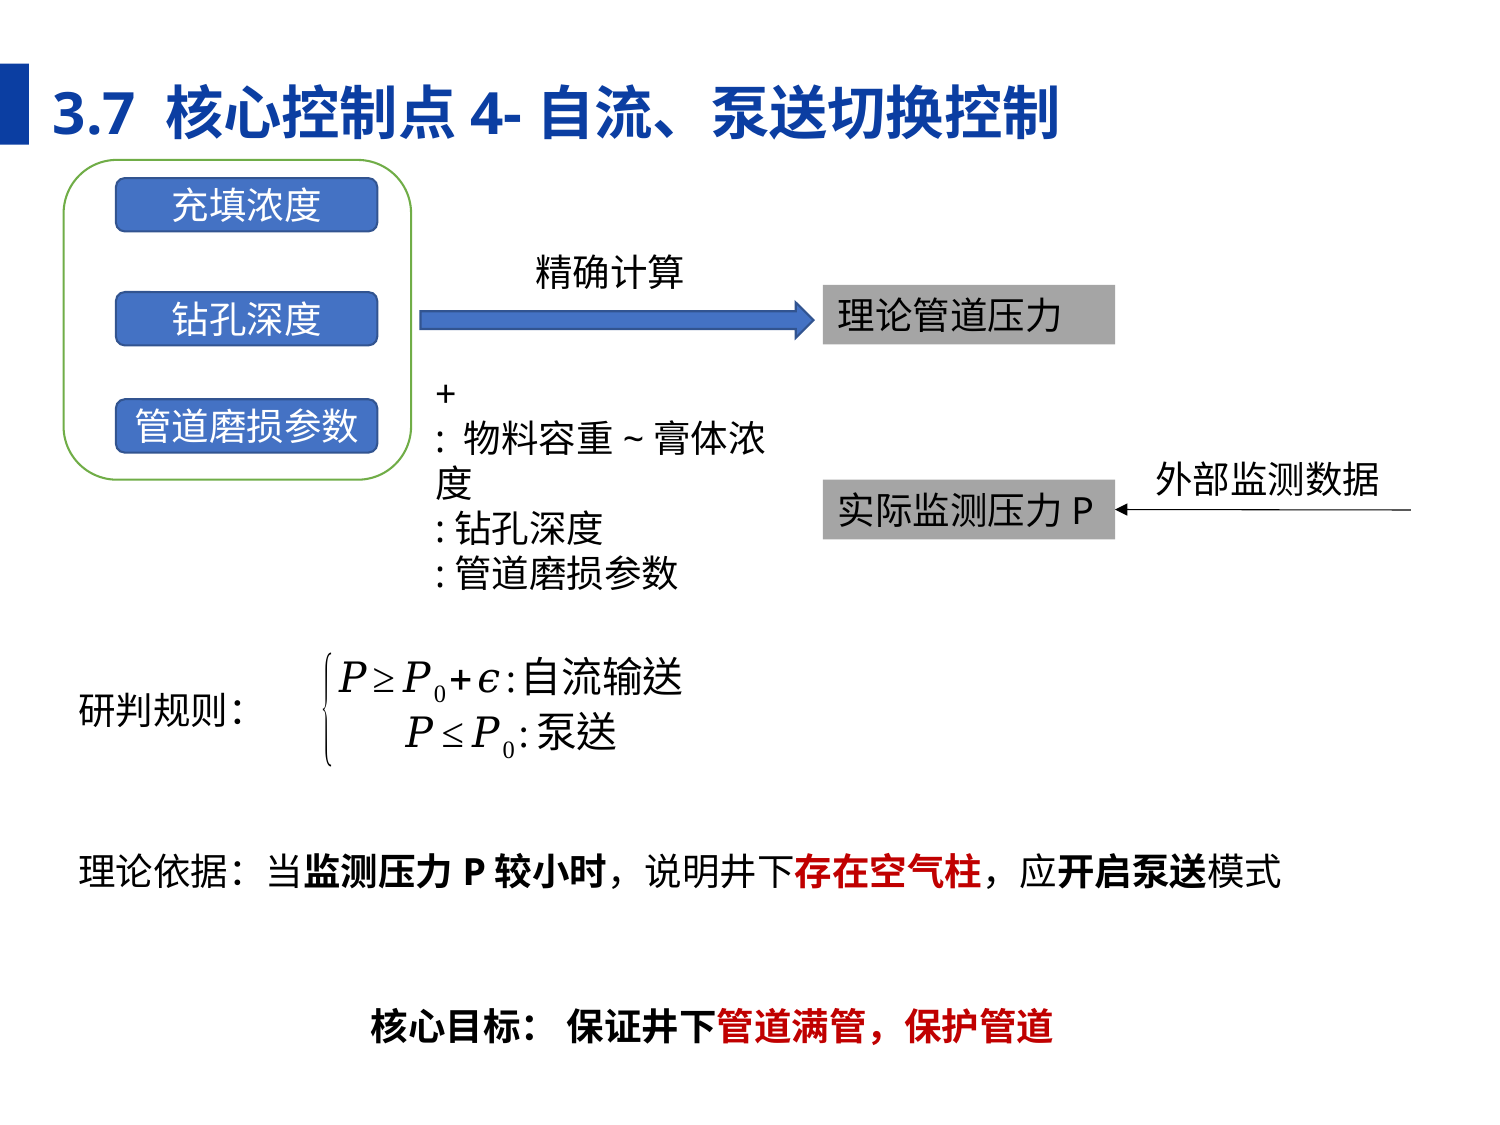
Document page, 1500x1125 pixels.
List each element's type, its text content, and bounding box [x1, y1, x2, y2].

text_box 理论依据：当监测压力P较小时，说明井下存在空气柱，应开启泵送模式 [63, 840, 1438, 901]
text_box 实际监测压力P [822, 479, 1116, 540]
text_box 精确计算 [520, 241, 715, 302]
text_box 管道磨损参数 [114, 398, 379, 454]
text_box [419, 299, 815, 341]
text_box [62, 238, 413, 481]
text_box [0, 63, 29, 145]
text_box 3.7 核心控制点4-自流、泵送切换控制 [38, 54, 1076, 238]
text_box 充填浓度 [114, 177, 379, 233]
text_box 研判规则： [63, 679, 266, 739]
text_box 钻孔深度 [114, 290, 379, 347]
text_box 外部监测数据 [1140, 448, 1424, 508]
text_box 核心目标： 保证井下管道满管，保护管道 [63, 995, 1362, 1056]
